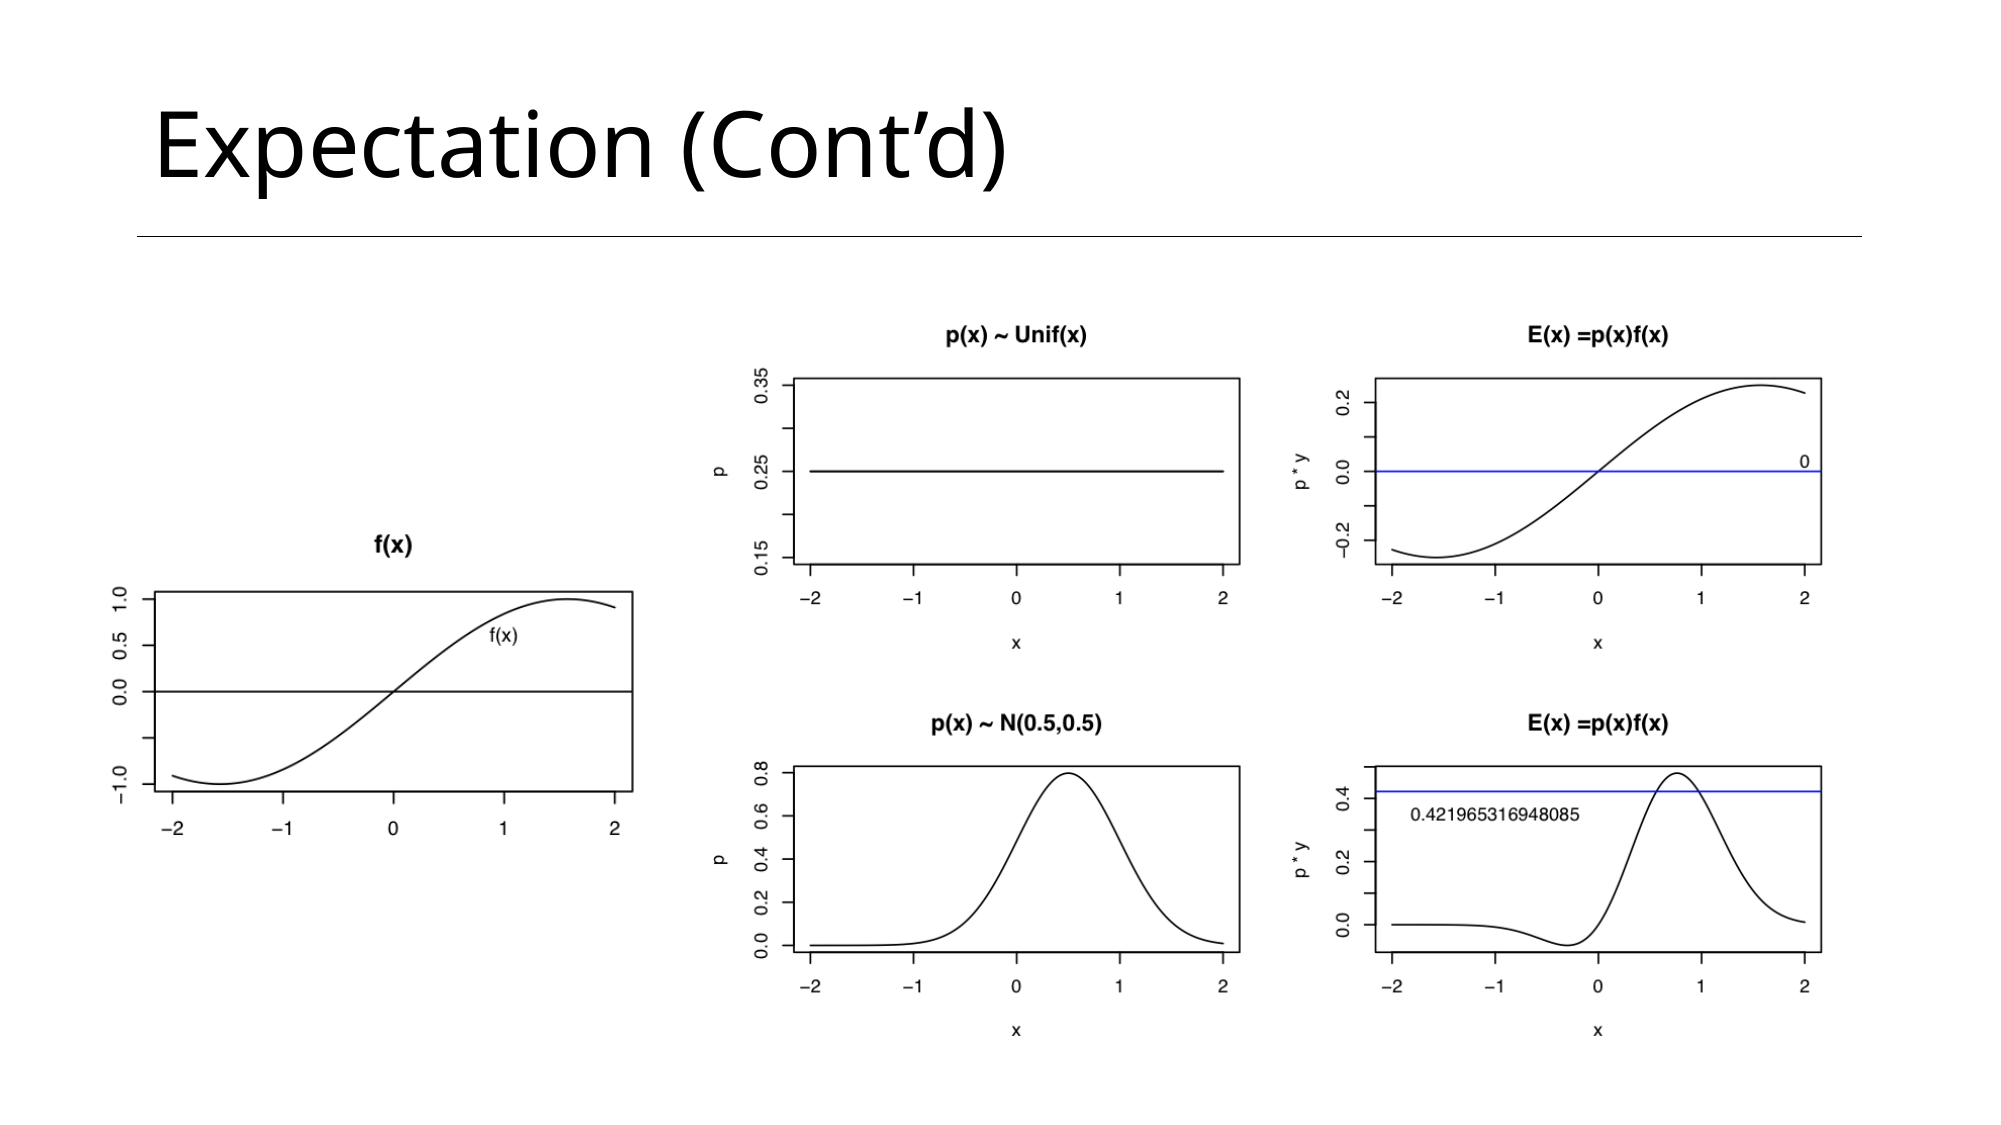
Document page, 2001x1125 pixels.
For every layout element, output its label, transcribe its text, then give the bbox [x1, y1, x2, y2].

picture [705, 315, 1837, 1044]
picture [104, 519, 651, 860]
title Expectation (Cont’d) [137, 59, 1863, 237]
